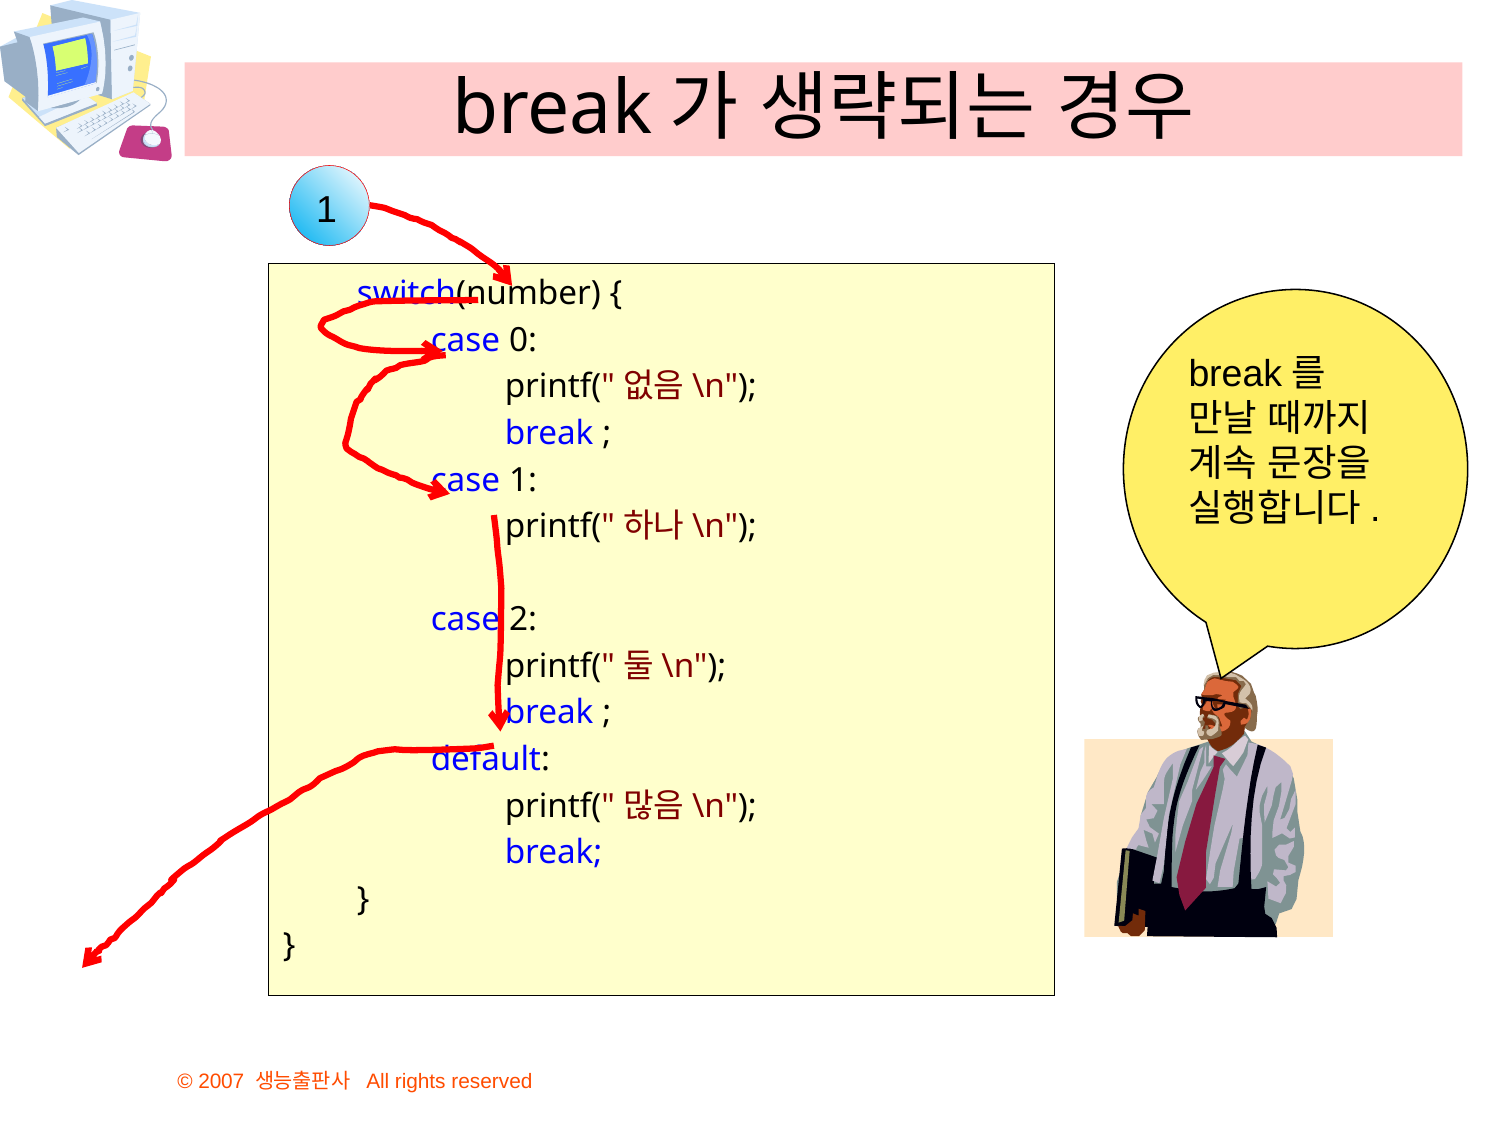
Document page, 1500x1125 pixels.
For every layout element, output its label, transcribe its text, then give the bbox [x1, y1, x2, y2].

title break가 생략되는 경우 [184, 62, 1463, 157]
text_box 1 [289, 165, 370, 246]
text_box switch(number) { case 0: printf("없음\n"); break ; case 1: printf("하나\n"); case 2: printf("둘\n"); break ; default: printf("많음\n"); break; } } [268, 263, 1055, 996]
text_box [320, 299, 479, 356]
text_box [491, 515, 507, 732]
text_box break를 만날 때까지 계속 문장을 실행합니다. [1123, 289, 1468, 669]
text_box [370, 205, 513, 286]
text_box [345, 355, 451, 499]
picture [1084, 671, 1334, 938]
text_box [82, 745, 494, 968]
